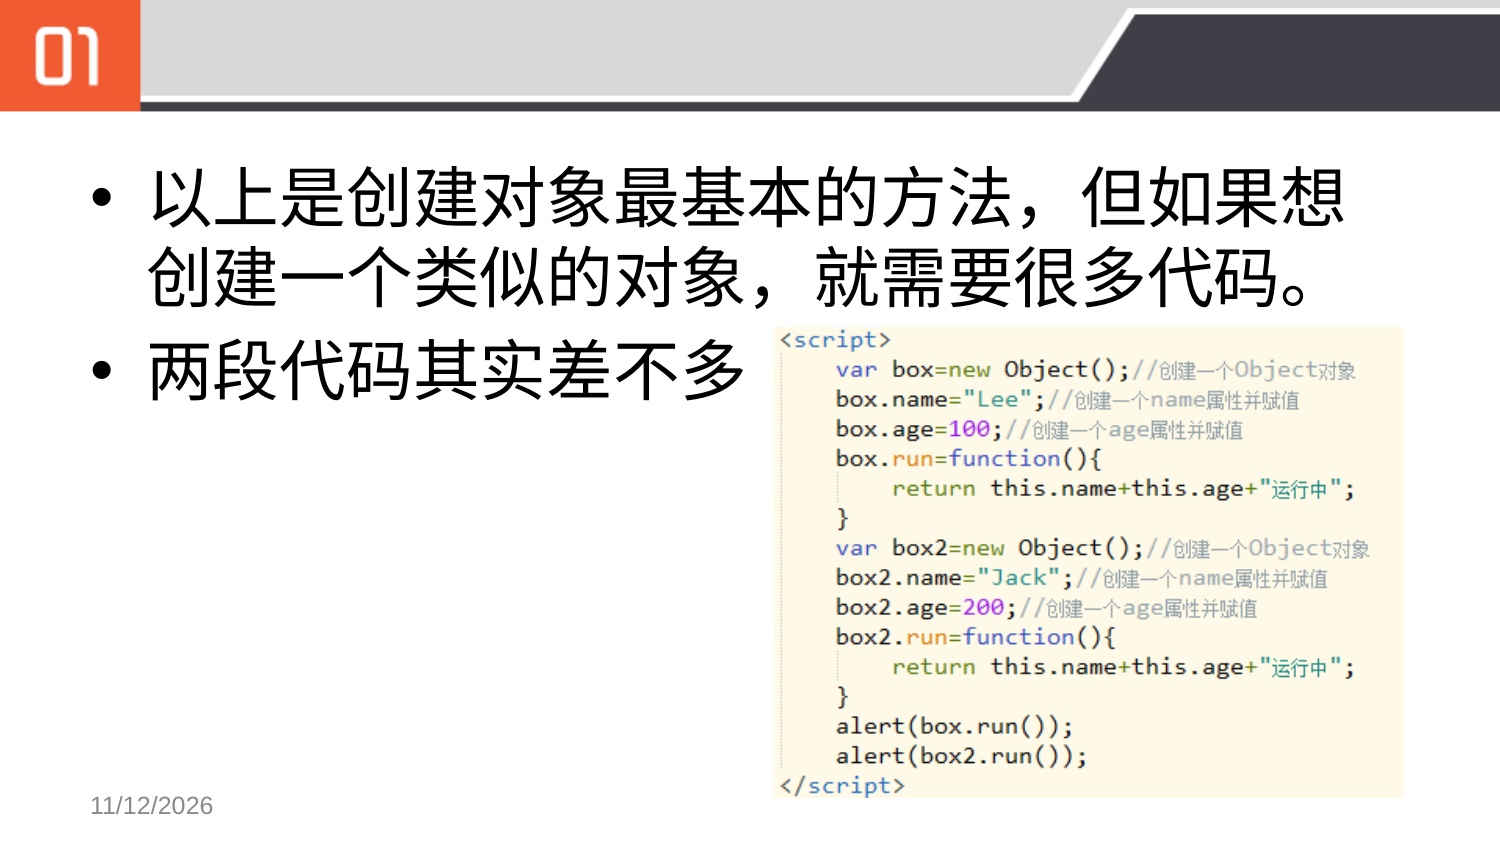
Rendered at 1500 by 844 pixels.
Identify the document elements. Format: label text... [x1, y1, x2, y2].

list 以上是创建对象最基本的方法，但如果想创建一个类似的对象，就需要很多代码。 两段代码其实差不多 [74, 148, 1426, 706]
picture [0, 0, 1500, 844]
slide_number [75, 782, 425, 828]
